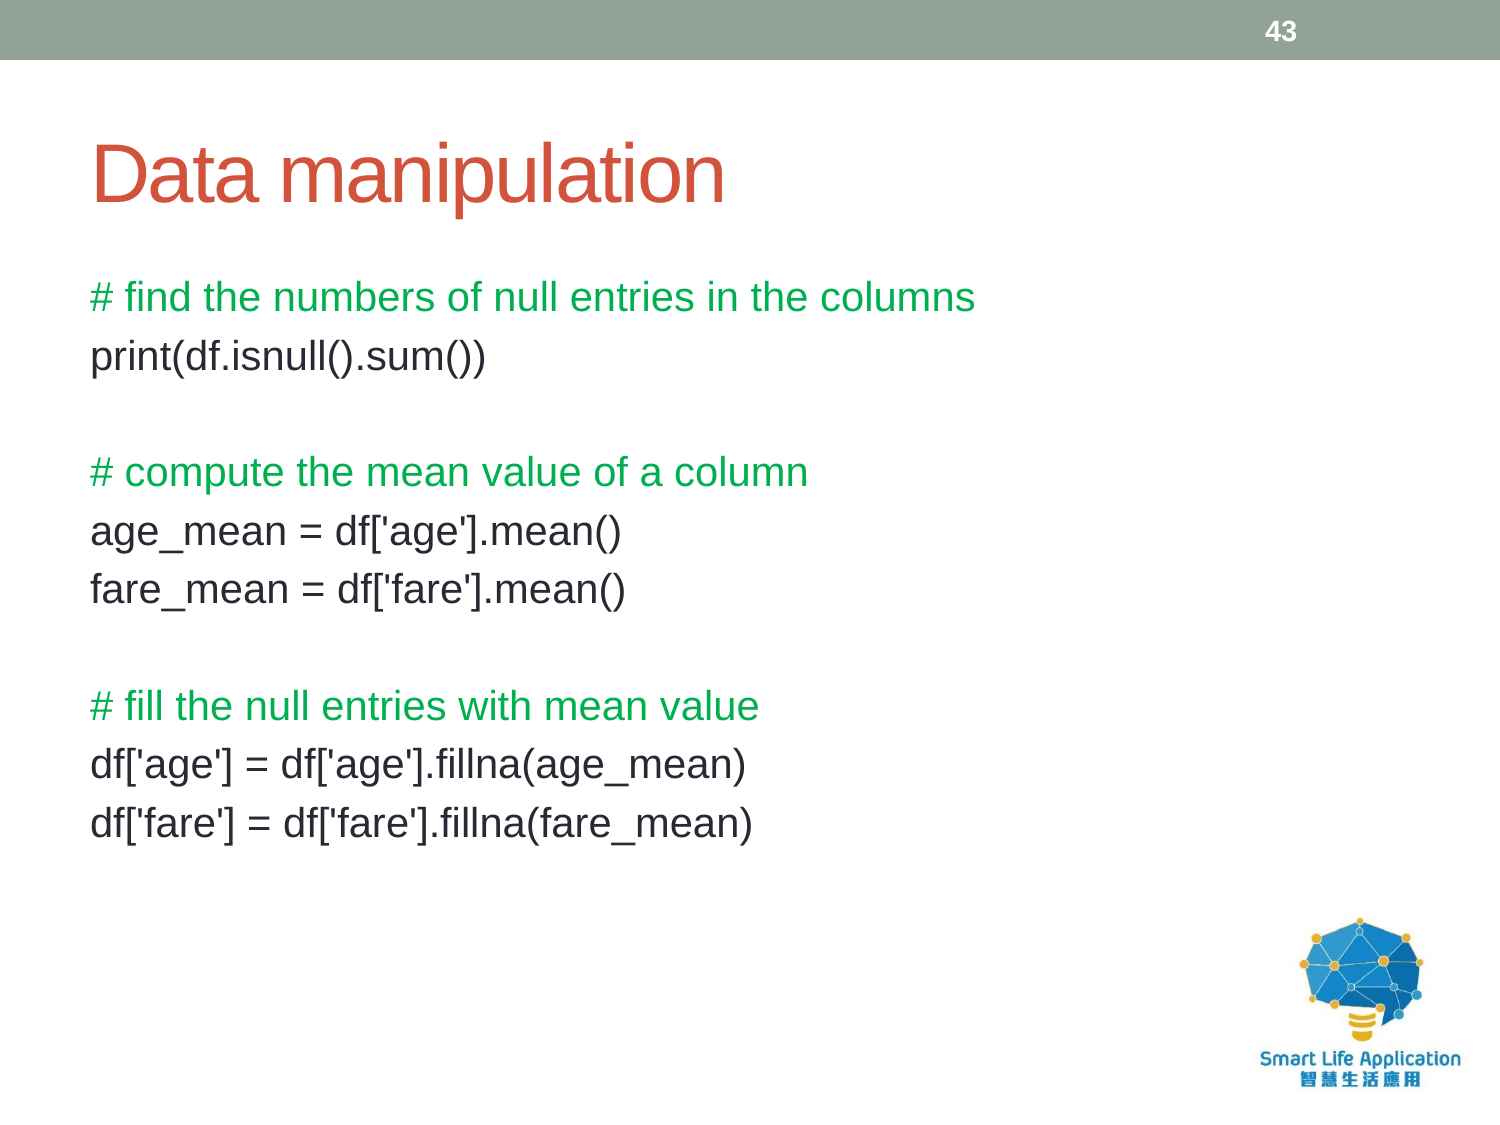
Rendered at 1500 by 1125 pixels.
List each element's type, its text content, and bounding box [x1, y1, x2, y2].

list # find the numbers of null entries in the columns print(df.isnull().sum()) # compute the mean value of a column age_mean = df['age'].mean() fare_mean = df['fare'].mean() # fill the null entries with mean value df['age'] = df['age'].fillna(age_mean) df['fare'] = df['fare'].fillna(fare_mean) [75, 262, 1471, 953]
picture [1243, 905, 1480, 1099]
slide_number 43 [1250, 3, 1425, 57]
title Data manipulation [75, 87, 1425, 250]
